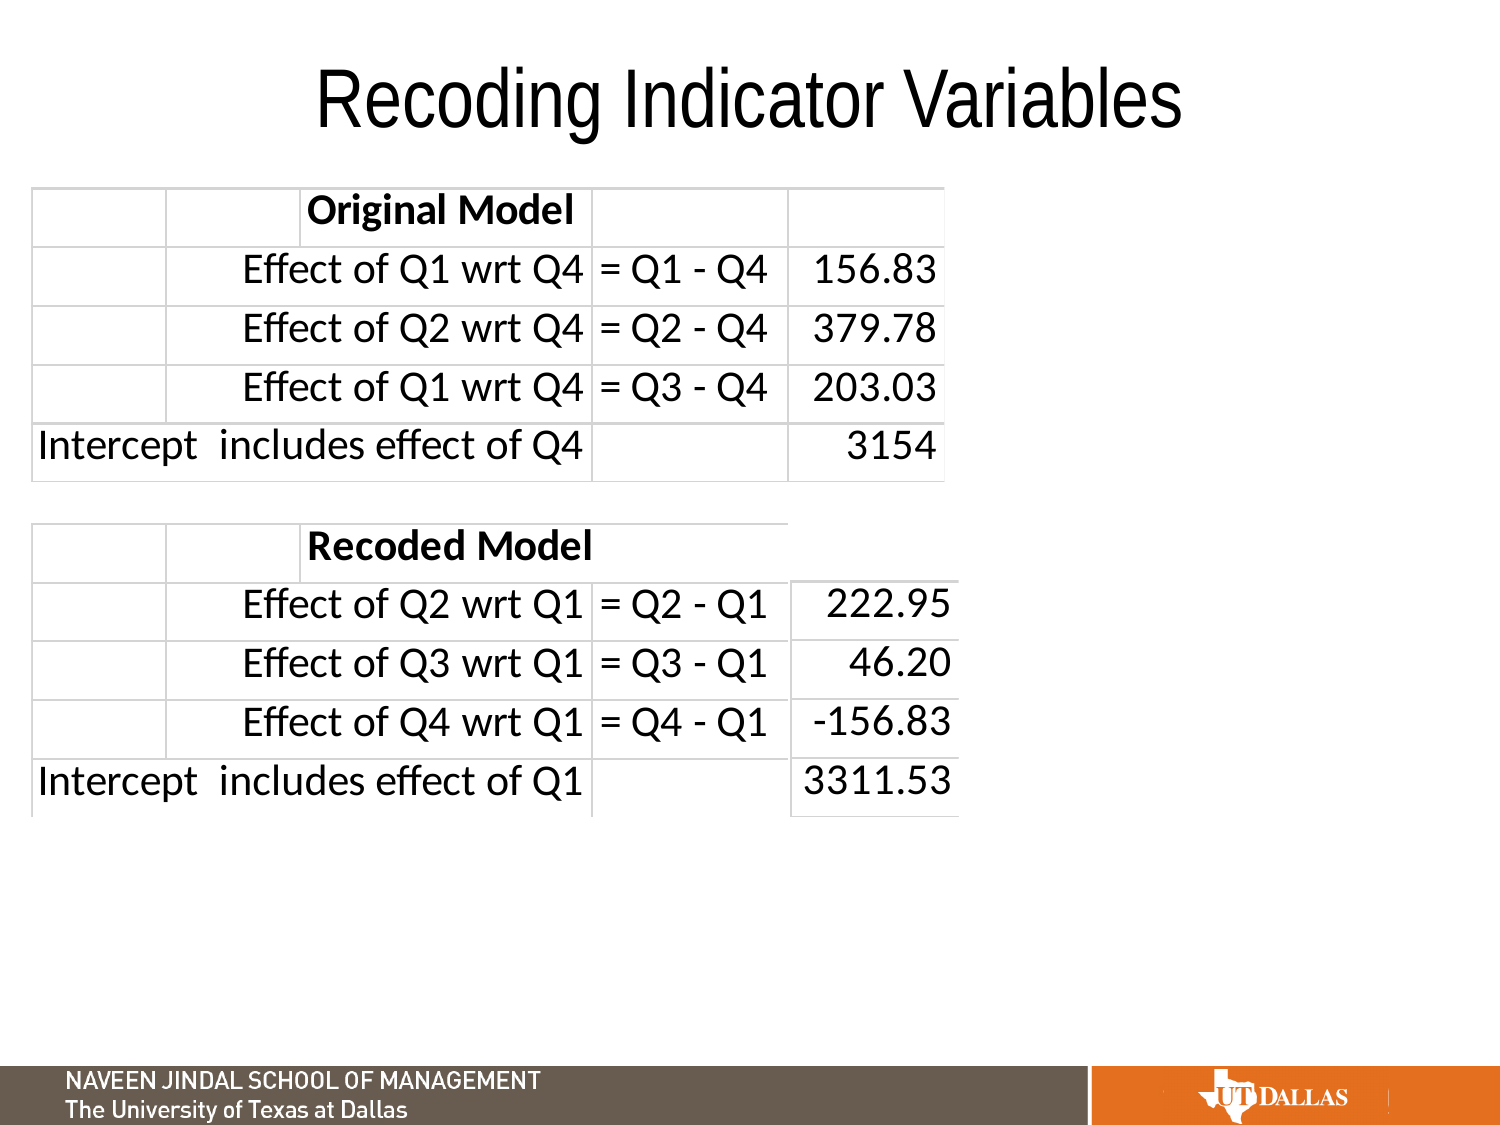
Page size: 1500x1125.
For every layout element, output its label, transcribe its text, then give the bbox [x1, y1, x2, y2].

title Recoding Indicator Variables [75, 0, 1425, 188]
picture [0, 1066, 1500, 1125]
picture [31, 522, 962, 820]
picture [31, 187, 947, 484]
